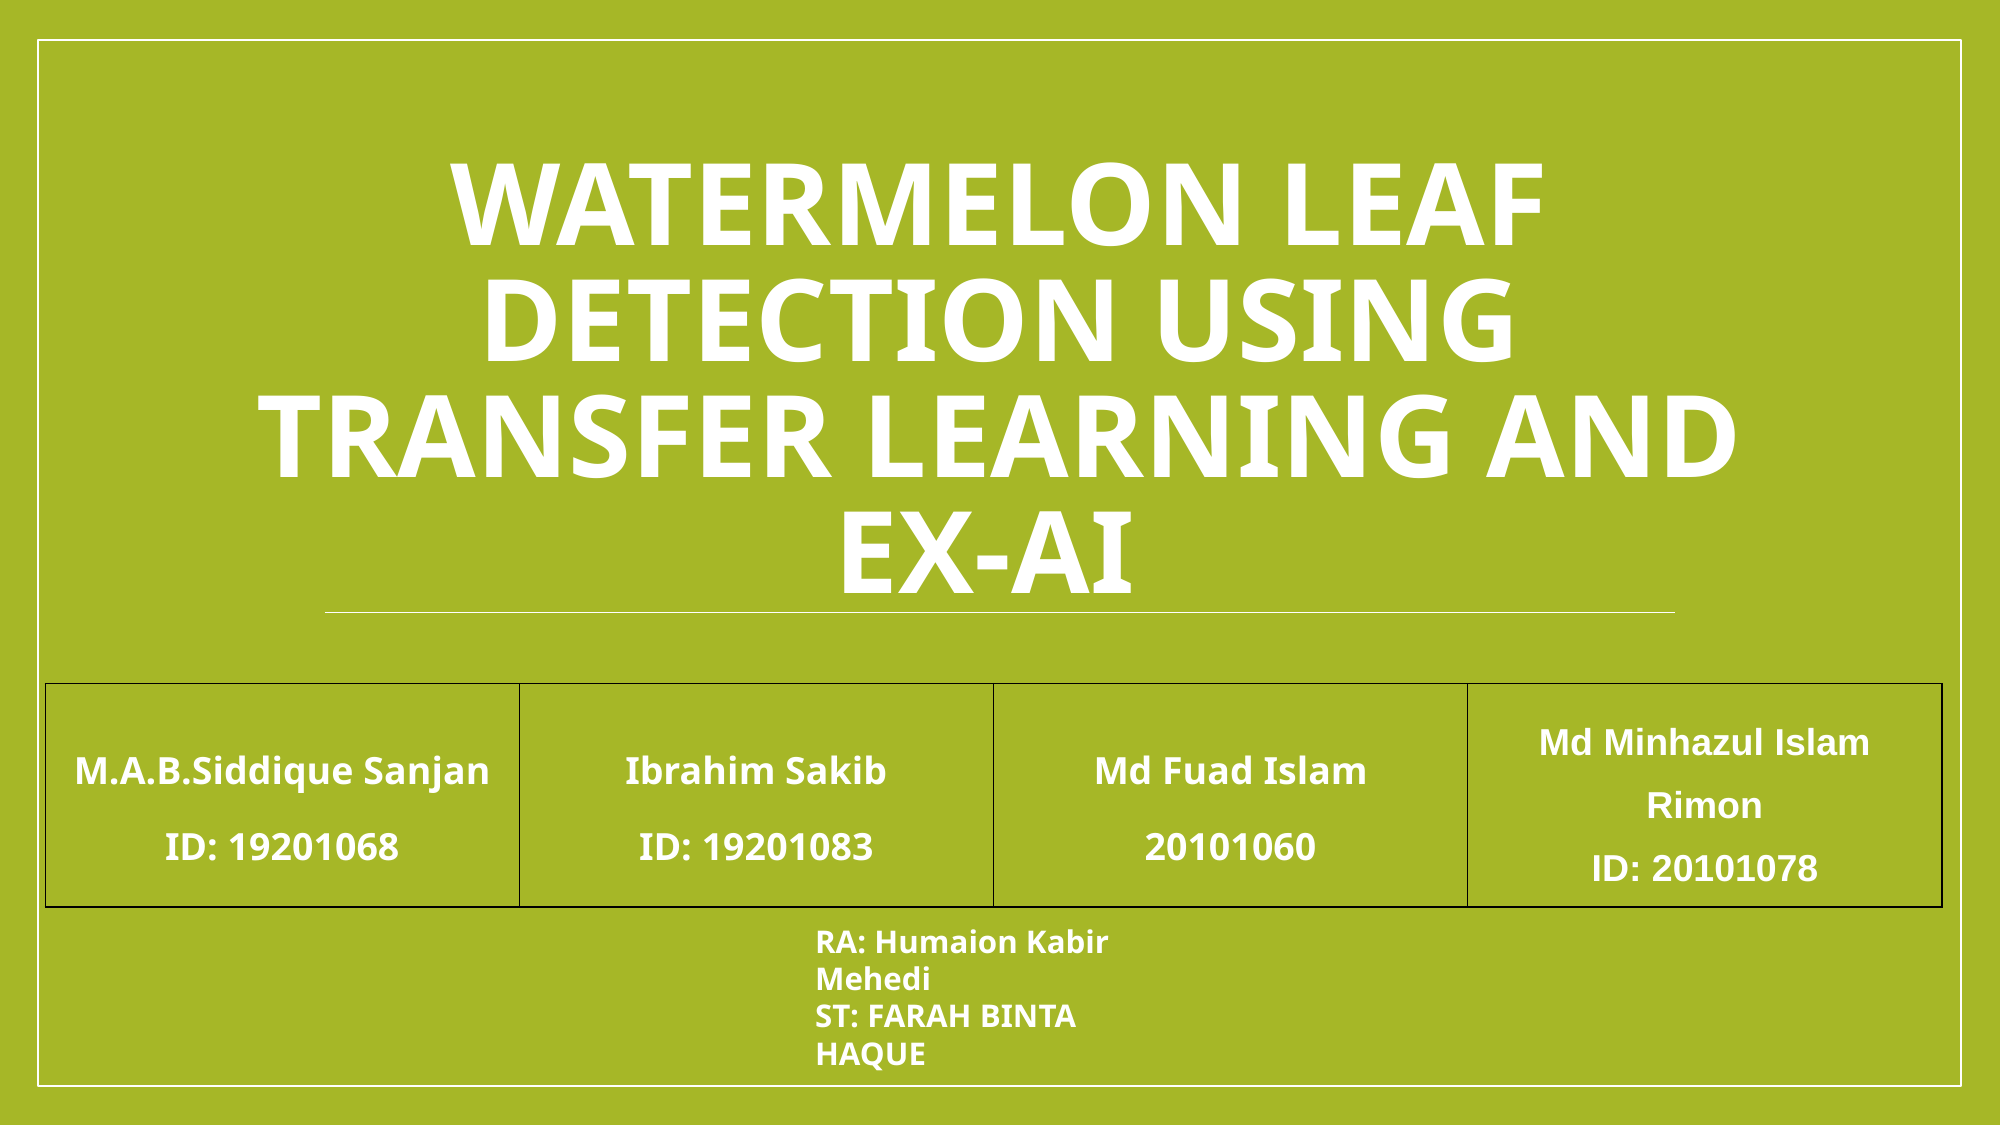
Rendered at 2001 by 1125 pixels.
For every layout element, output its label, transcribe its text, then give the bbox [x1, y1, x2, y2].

table_header Md Fuad Islam 20101060 [994, 684, 1467, 906]
table_header M.A.B.Siddique Sanjan ID: 19201068 [46, 684, 519, 906]
text_box RA: Humaion Kabir Mehedi ST: FARAH BINTA HAQUE [800, 906, 1200, 1087]
title WATERMELON LEAF DETECTION USING TRANSFER LEARNING AND EX-AI [182, 144, 1818, 625]
table_header Ibrahim Sakib ID: 19201083 [520, 684, 993, 906]
table_header Md Minhazul Islam Rimon ID: 20101078 [1468, 684, 1941, 906]
